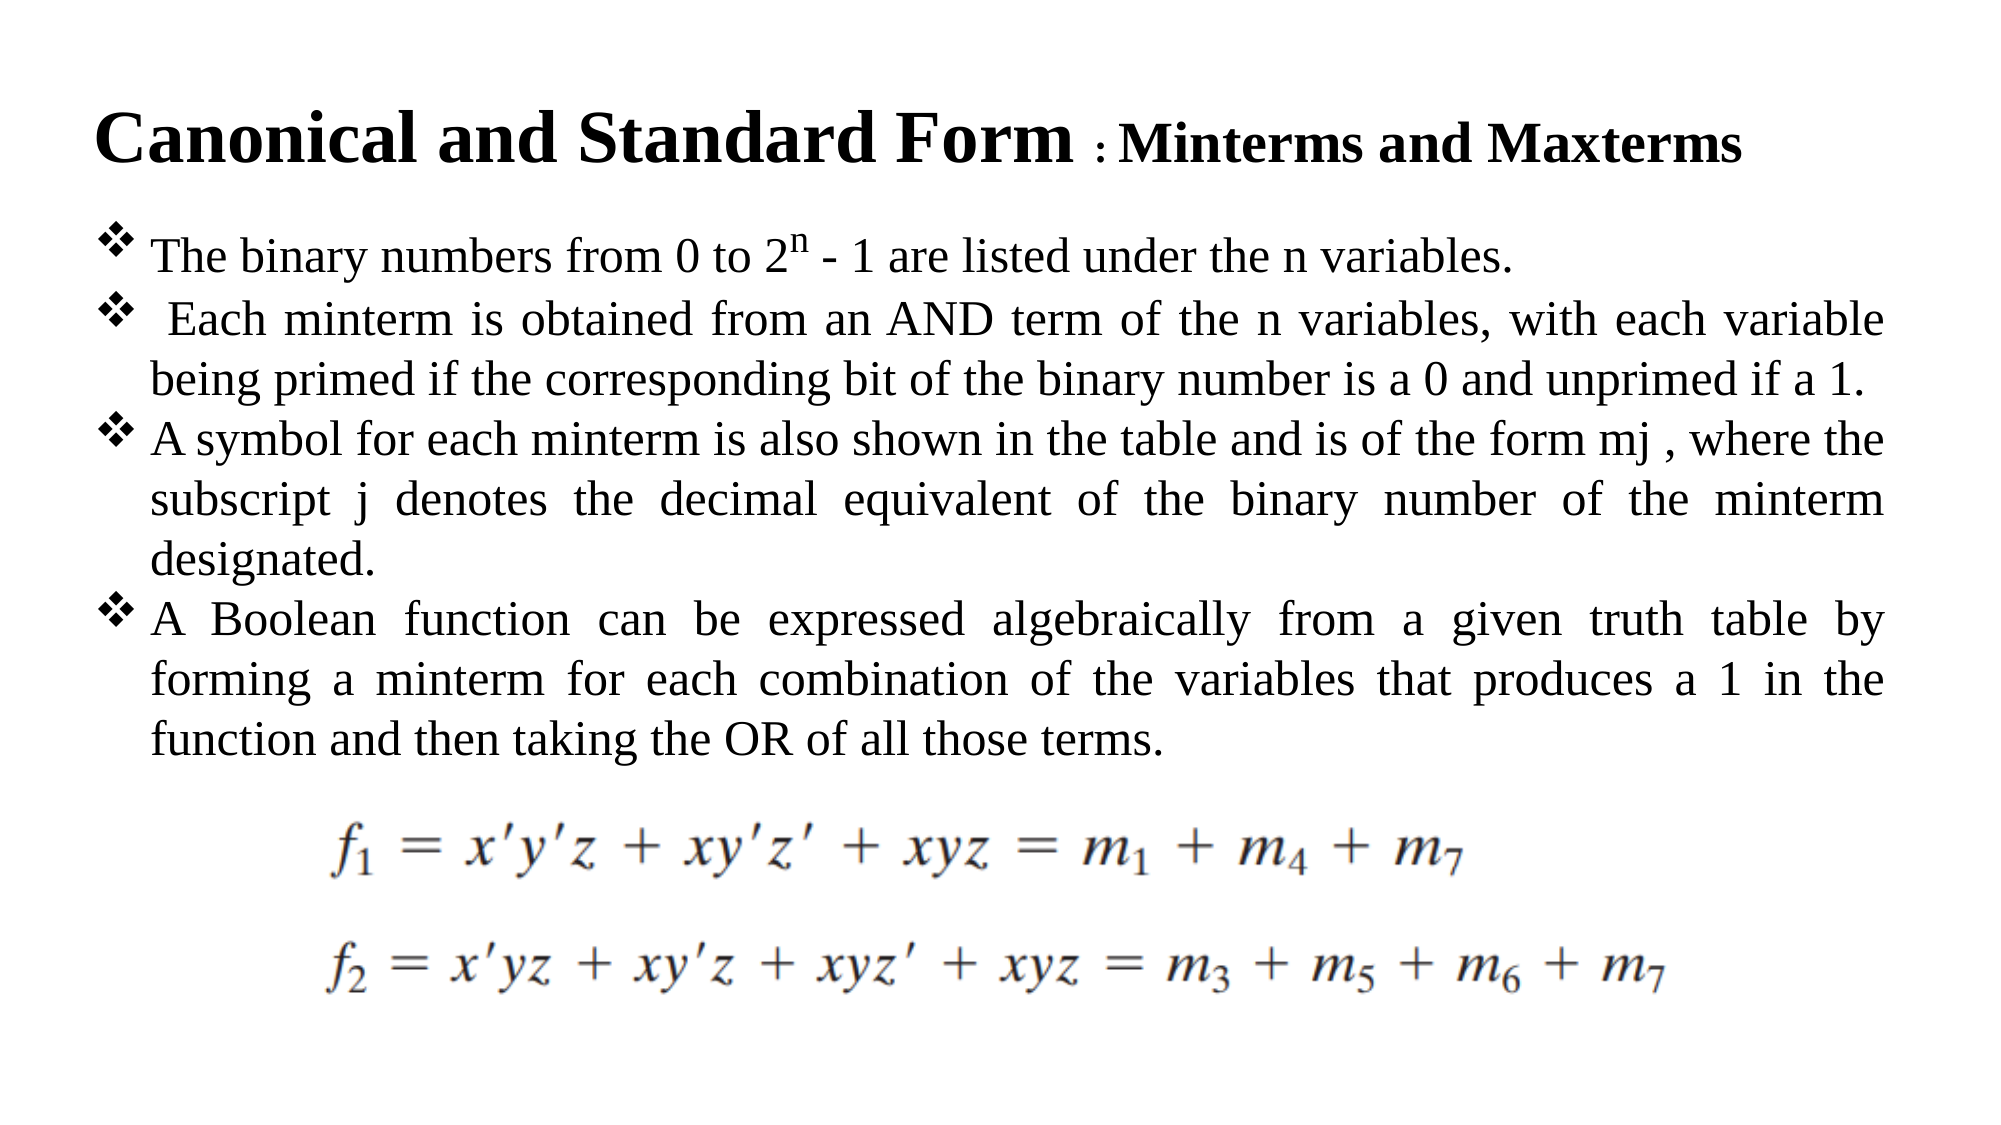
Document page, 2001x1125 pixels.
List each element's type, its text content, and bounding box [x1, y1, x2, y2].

picture [289, 795, 1691, 1012]
text_box Canonical and Standard Form : Minterms and Maxterms [79, 79, 1902, 185]
text_box The binary numbers from 0 to 2n - 1 are listed under the n variables. Each minterm is obtained from an AND term of the n variables, with each variable being primed if the corresponding bit of the binary number is a 0 and unprimed if a 1. A symbol for each minterm is also shown in the table and is of the form mj , where the subscript j denotes the decimal equivalent of the binary number of the minterm designated. A Boolean function can be expressed algebraically from a given truth table by forming a minterm for each combination of the variables that produces a 1 in the function and then taking the OR of all those terms. [79, 198, 1902, 834]
